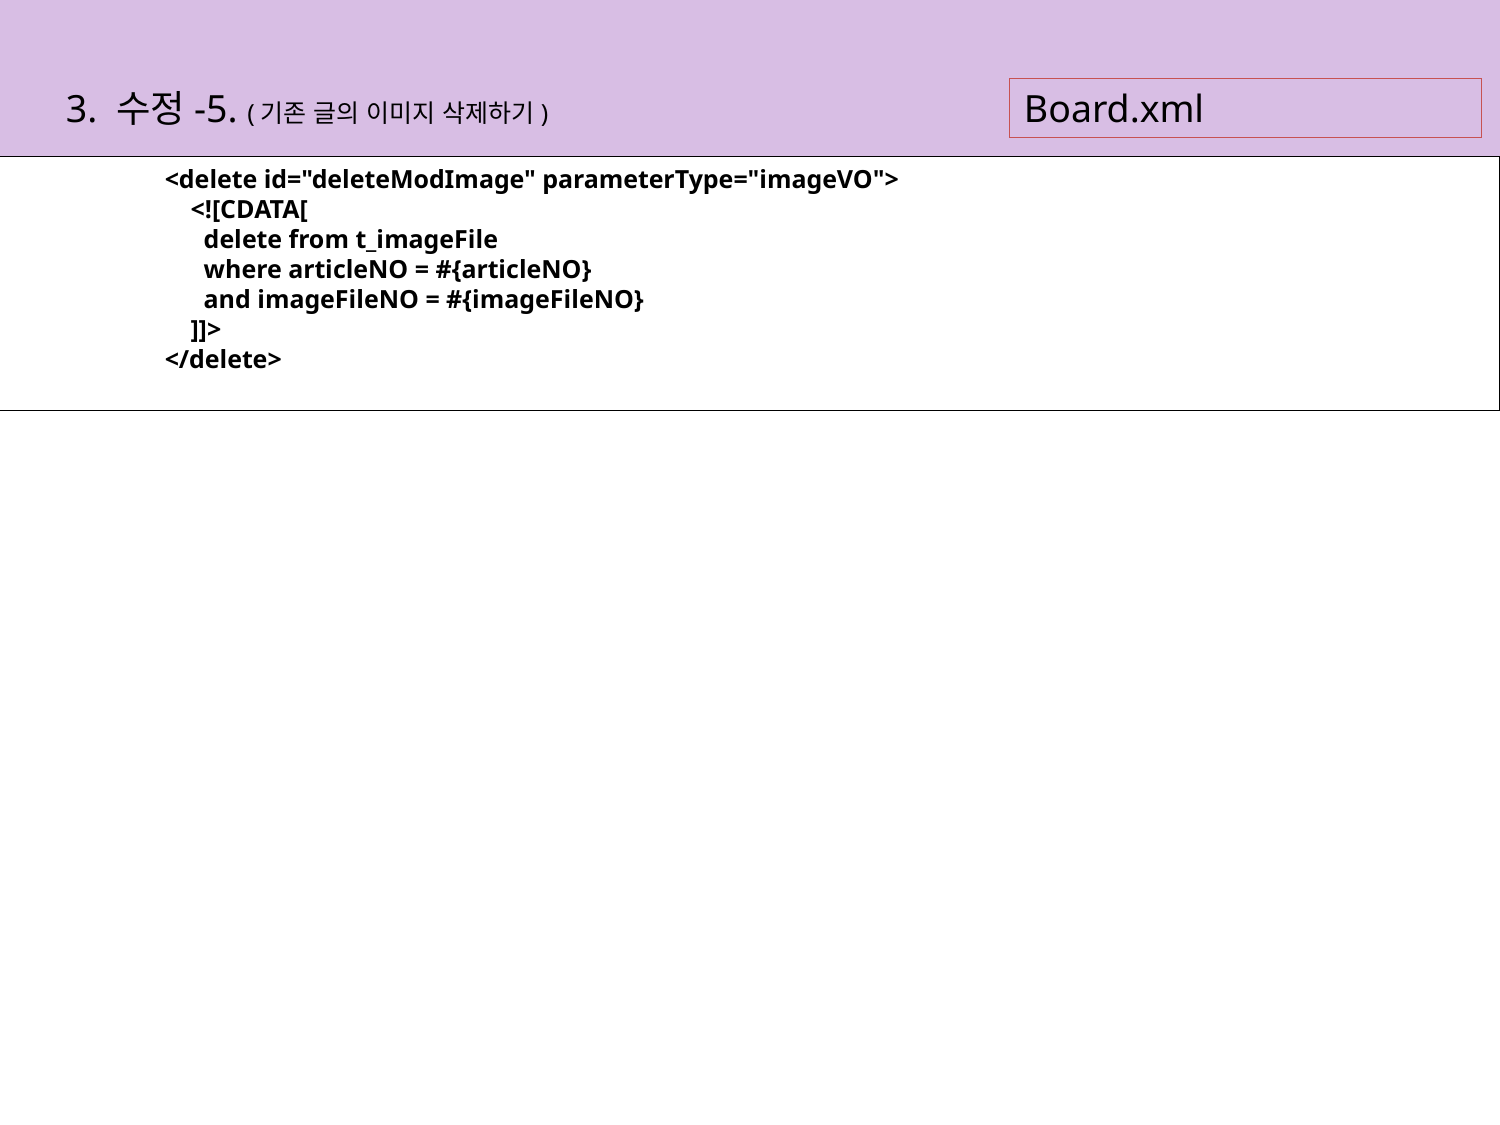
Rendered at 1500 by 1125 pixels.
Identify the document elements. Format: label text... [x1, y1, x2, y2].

text_box [0, 0, 1500, 156]
text_box <delete id="deleteModImage" parameterType="imageVO"> <![CDATA[ delete from t_imageFile where articleNO = #{articleNO} and imageFileNO = #{imageFileNO} ]]> </delete> [0, 156, 1500, 411]
text_box Board.xml [1009, 78, 1482, 138]
text_box 3. 수정-5. (기존 글의 이미지 삭제하기) [51, 78, 821, 138]
